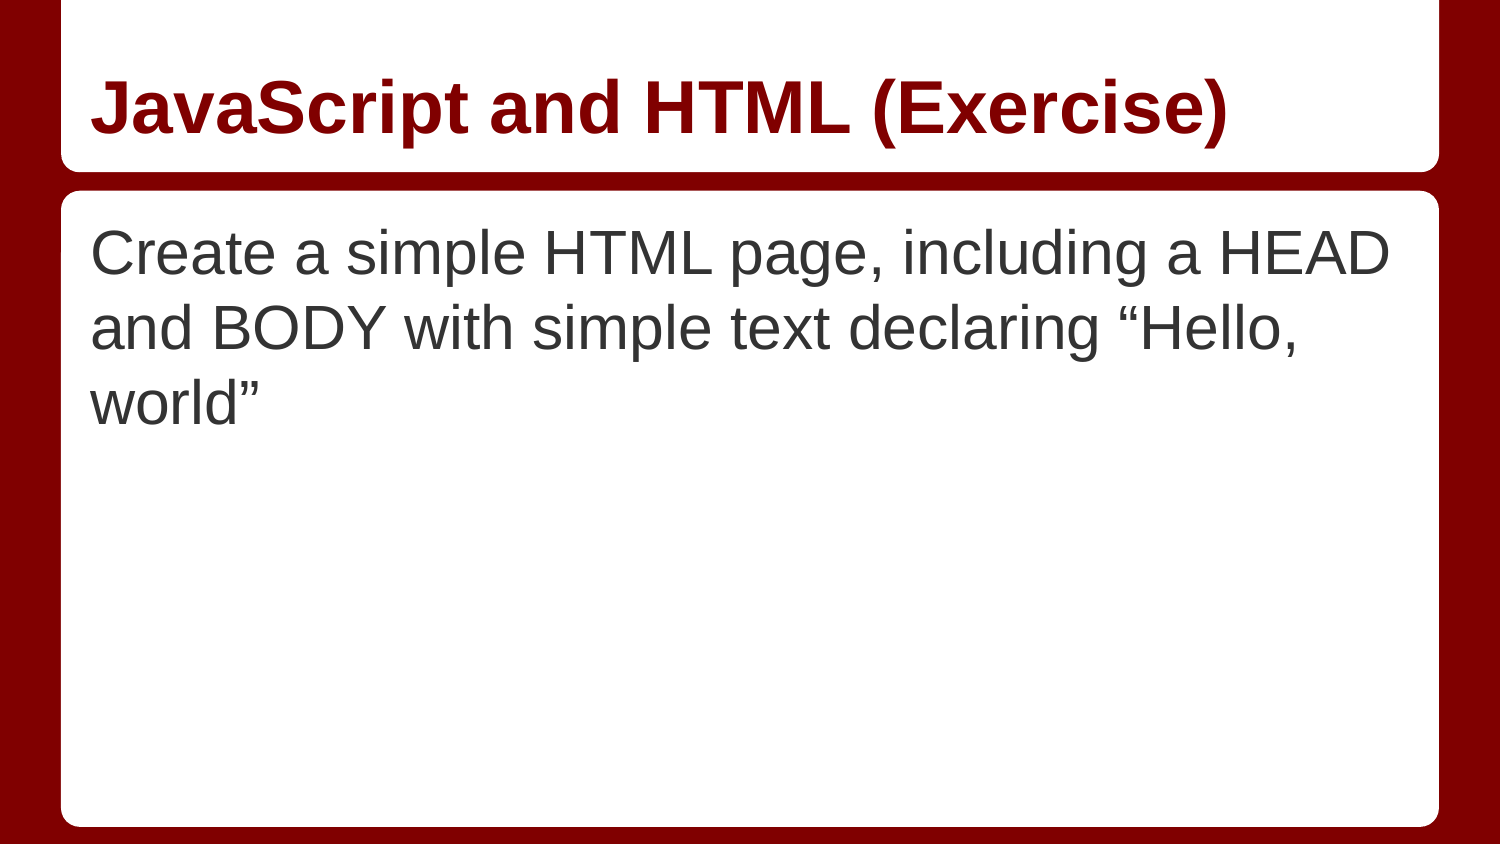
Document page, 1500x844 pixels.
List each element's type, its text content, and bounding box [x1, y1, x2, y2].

list Create a simple HTML page, including a HEAD and BODY with simple text declaring “Hello, world” [75, 196, 1425, 808]
title JavaScript and HTML (Exercise) [75, 22, 1425, 164]
